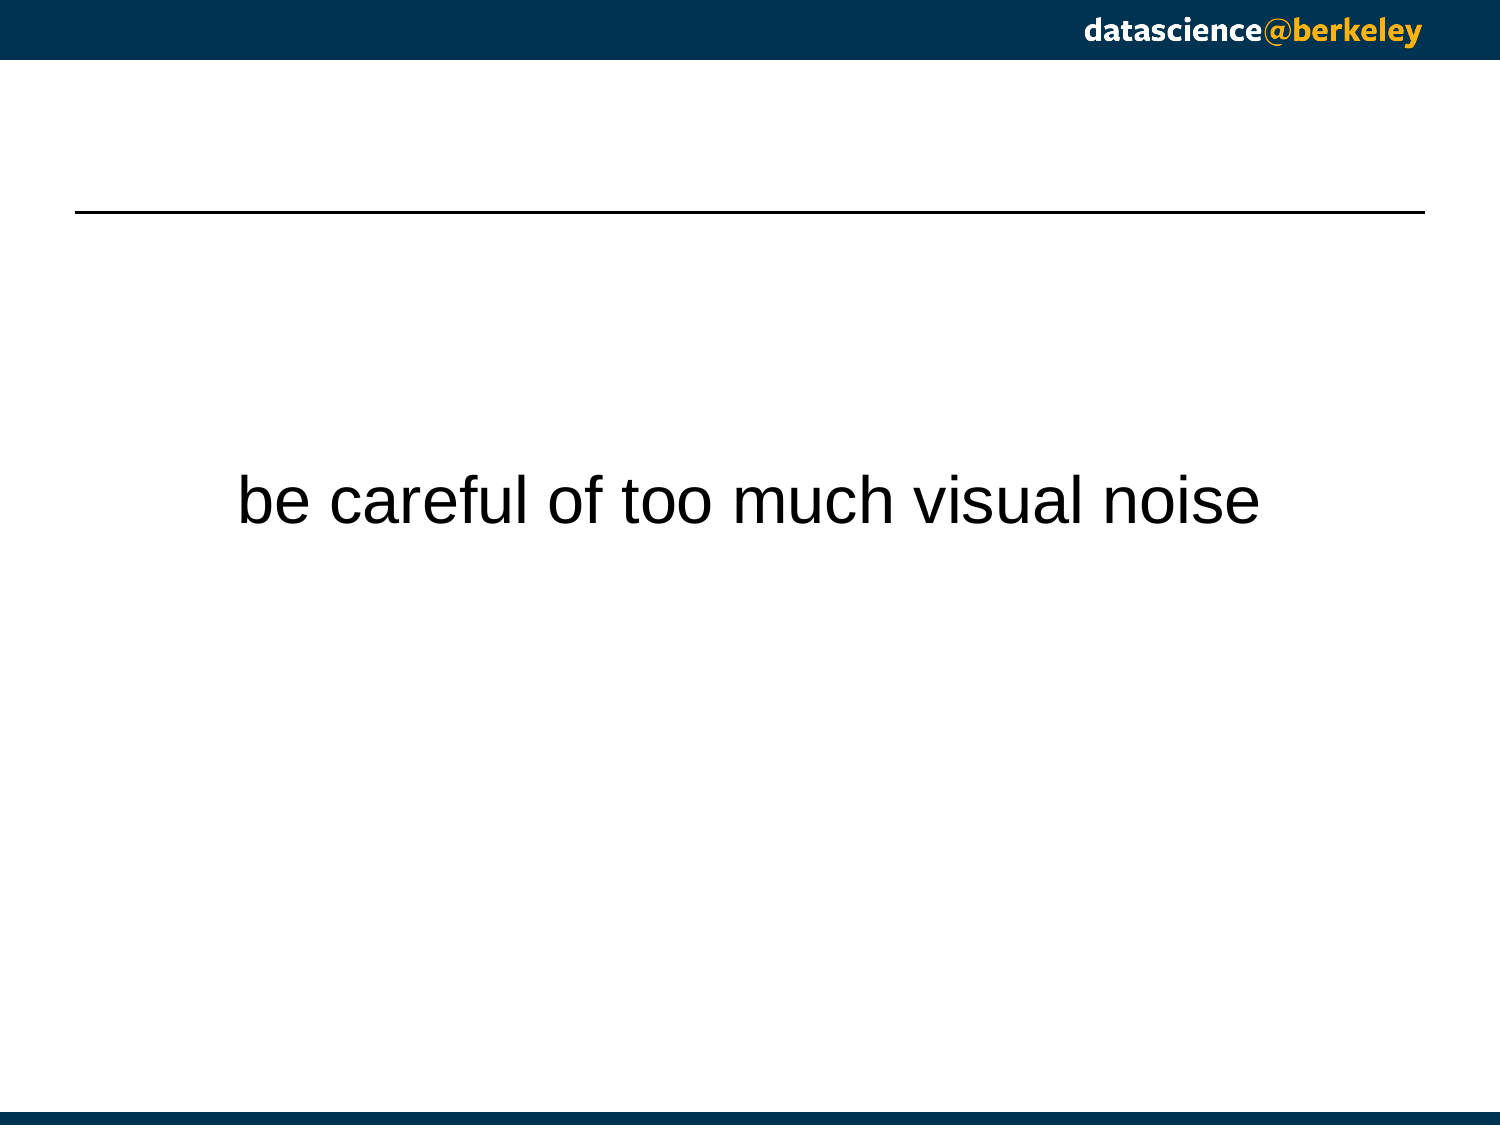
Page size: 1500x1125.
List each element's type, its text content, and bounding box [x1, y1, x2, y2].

picture [1079, 10, 1431, 52]
list be careful of too much visual noise [75, 262, 1425, 1005]
